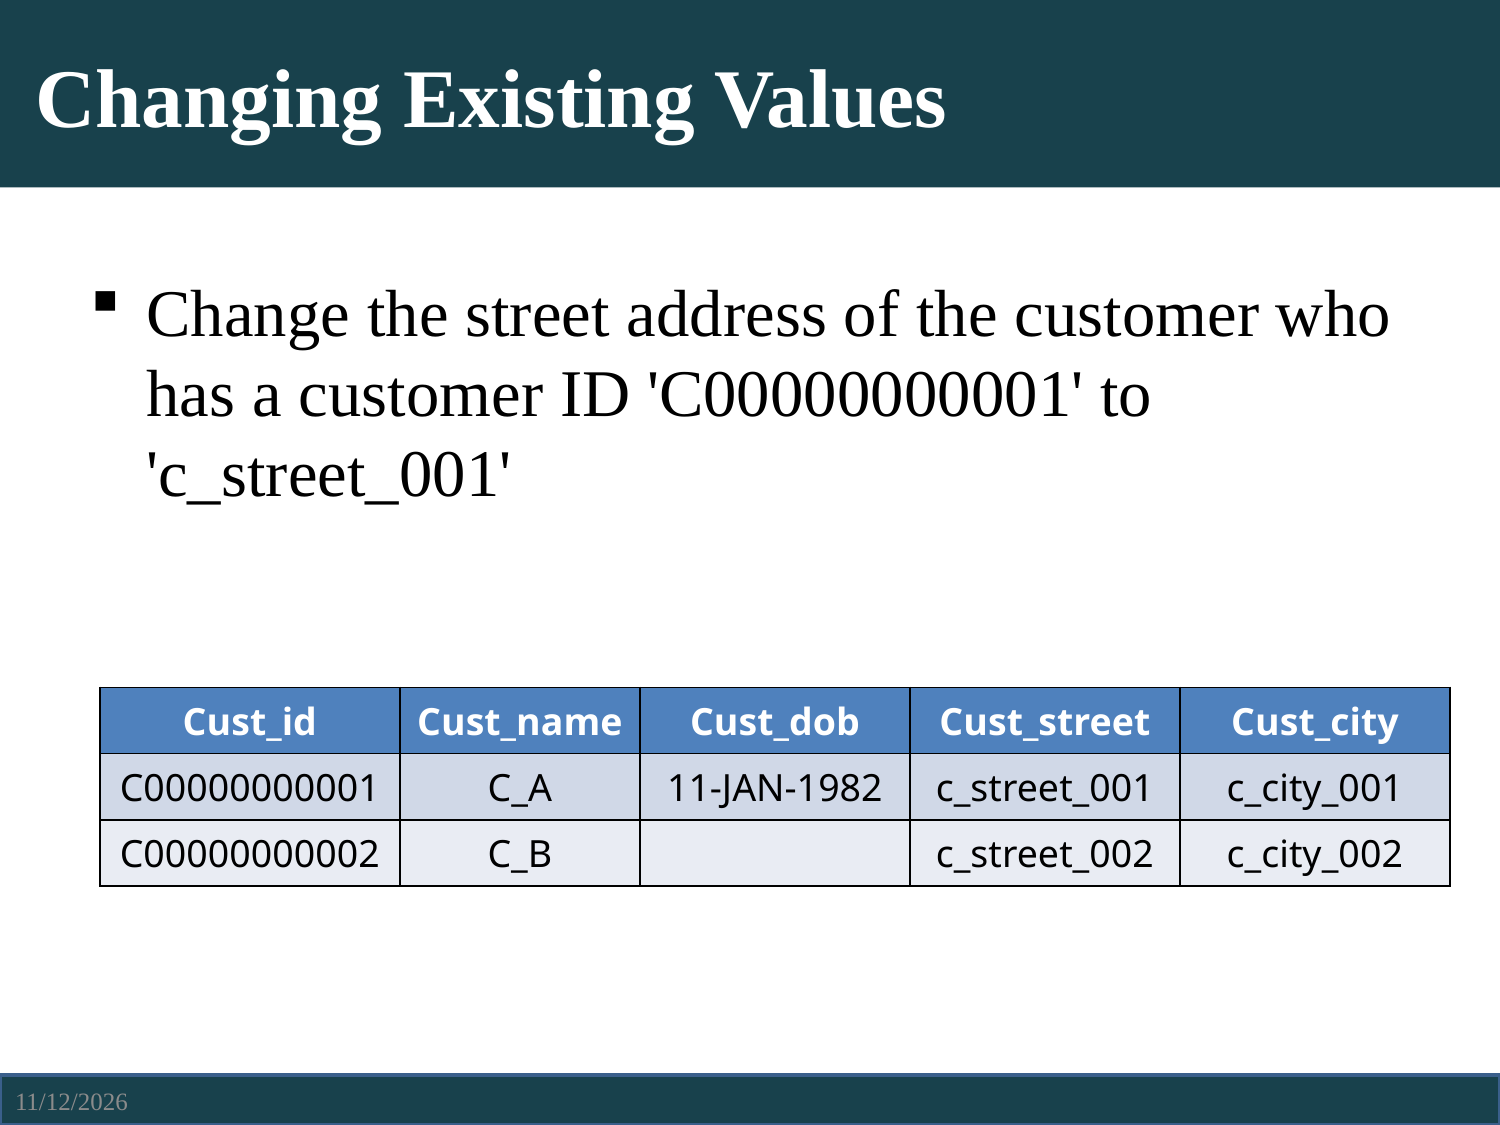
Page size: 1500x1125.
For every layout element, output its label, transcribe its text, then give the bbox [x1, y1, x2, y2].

table_header Cust_street [911, 688, 1179, 753]
table_header Cust_city [1181, 688, 1449, 753]
table_header Cust_id [101, 688, 399, 753]
table_cell [641, 821, 909, 885]
table_cell c_city_001 [1181, 754, 1449, 819]
table_header Cust_name [401, 688, 639, 753]
table_header Cust_dob [641, 688, 909, 753]
title Changing Existing Values [0, 0, 1500, 188]
table_cell 11-JAN-1982 [641, 754, 909, 819]
table_cell c_street_002 [911, 821, 1179, 885]
table_cell C_B [401, 821, 639, 885]
table_cell C00000000002 [101, 821, 399, 885]
table_cell c_city_002 [1181, 821, 1449, 885]
table_cell C00000000001 [101, 754, 399, 819]
table_cell C_A [401, 754, 639, 819]
table_cell c_street_001 [911, 754, 1179, 819]
list Change the street address of the customer who has a customer ID 'C00000000001' to 'c_street_001' [75, 262, 1425, 1005]
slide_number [0, 1074, 350, 1125]
